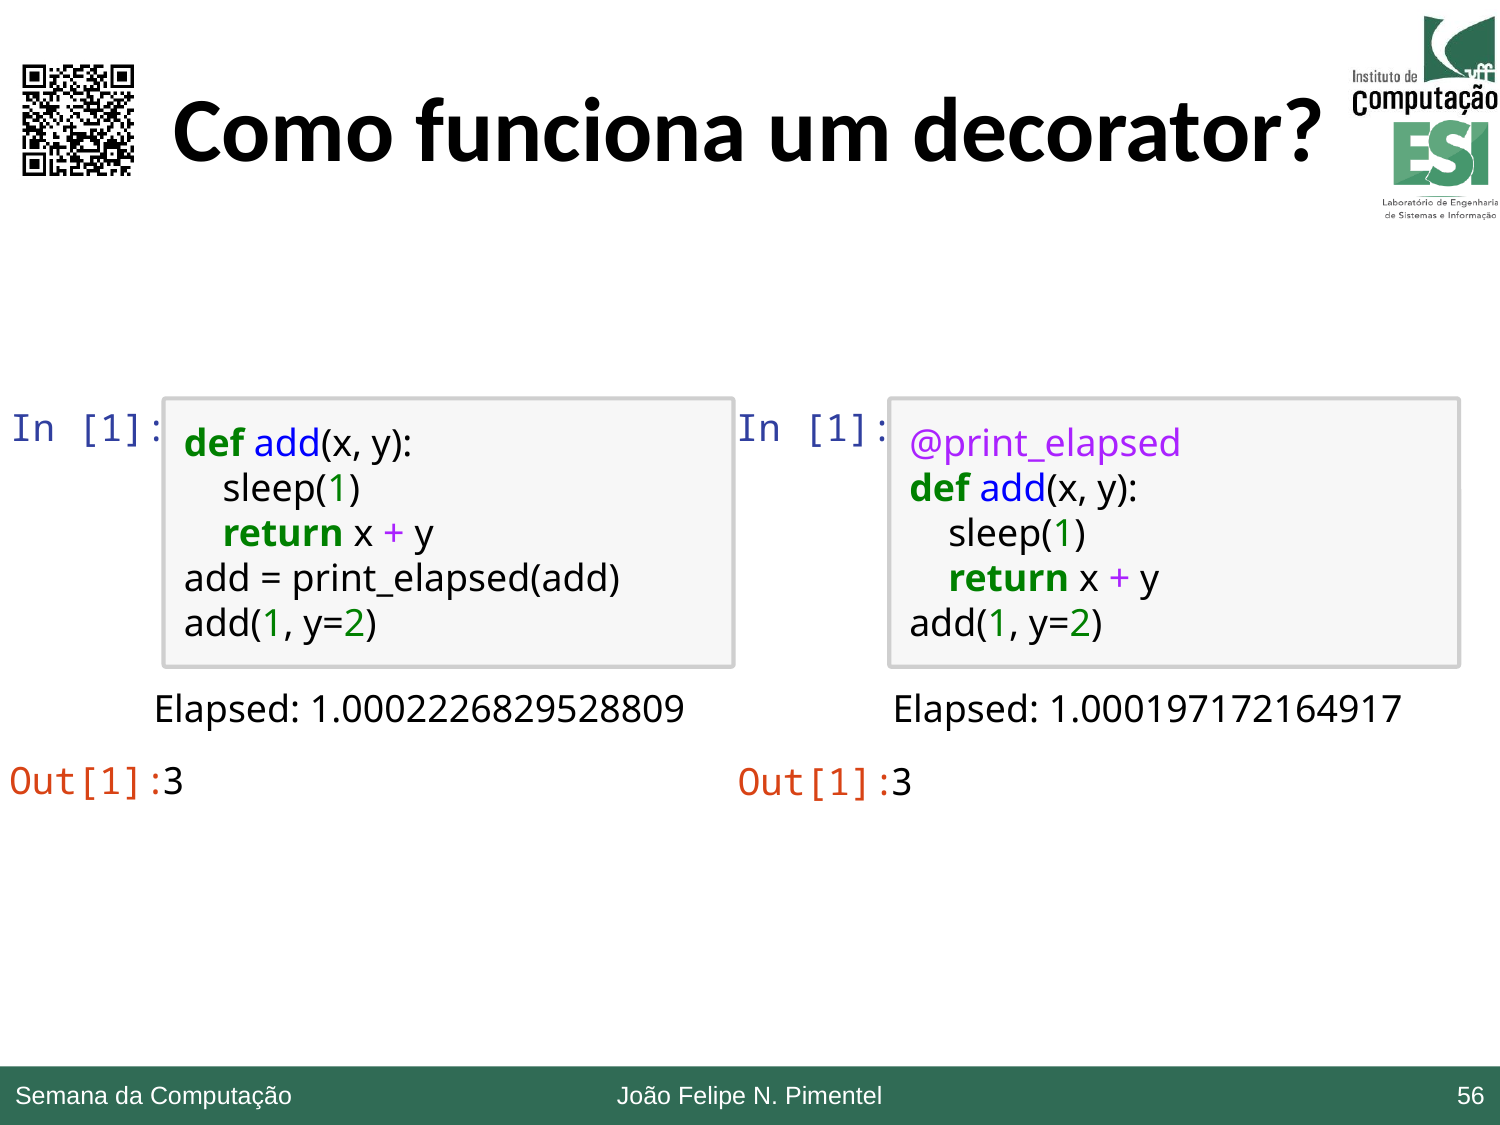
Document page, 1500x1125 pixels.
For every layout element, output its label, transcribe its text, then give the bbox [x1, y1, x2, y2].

text_box Out[1]: [0, 749, 147, 810]
picture [17, 59, 139, 180]
text_box Elapsed: 1.000197172164917 [877, 678, 1418, 738]
text_box In [1]: [0, 397, 183, 457]
text_box Elapsed: 1.0002226829528809 [138, 677, 701, 738]
footer João Felipe N. Pimentel [512, 1065, 988, 1125]
slide_number 56 [1149, 1065, 1500, 1125]
text_box In [1]: [721, 397, 909, 457]
text_box @print_elapsed def add(x, y): sleep(1) return x + y add(1, y=2) [887, 396, 1462, 669]
picture [1383, 120, 1498, 220]
title Como funciona um decorator? [150, 30, 1350, 219]
slide_number Semana da Computação [0, 1065, 350, 1125]
text_box 3 [147, 749, 200, 810]
text_box def add(x, y): sleep(1) return x + y add = print_elapsed(add) add(1, y=2) [161, 396, 736, 669]
text_box 3 [875, 750, 928, 811]
text_box Out[1]: [723, 750, 875, 811]
